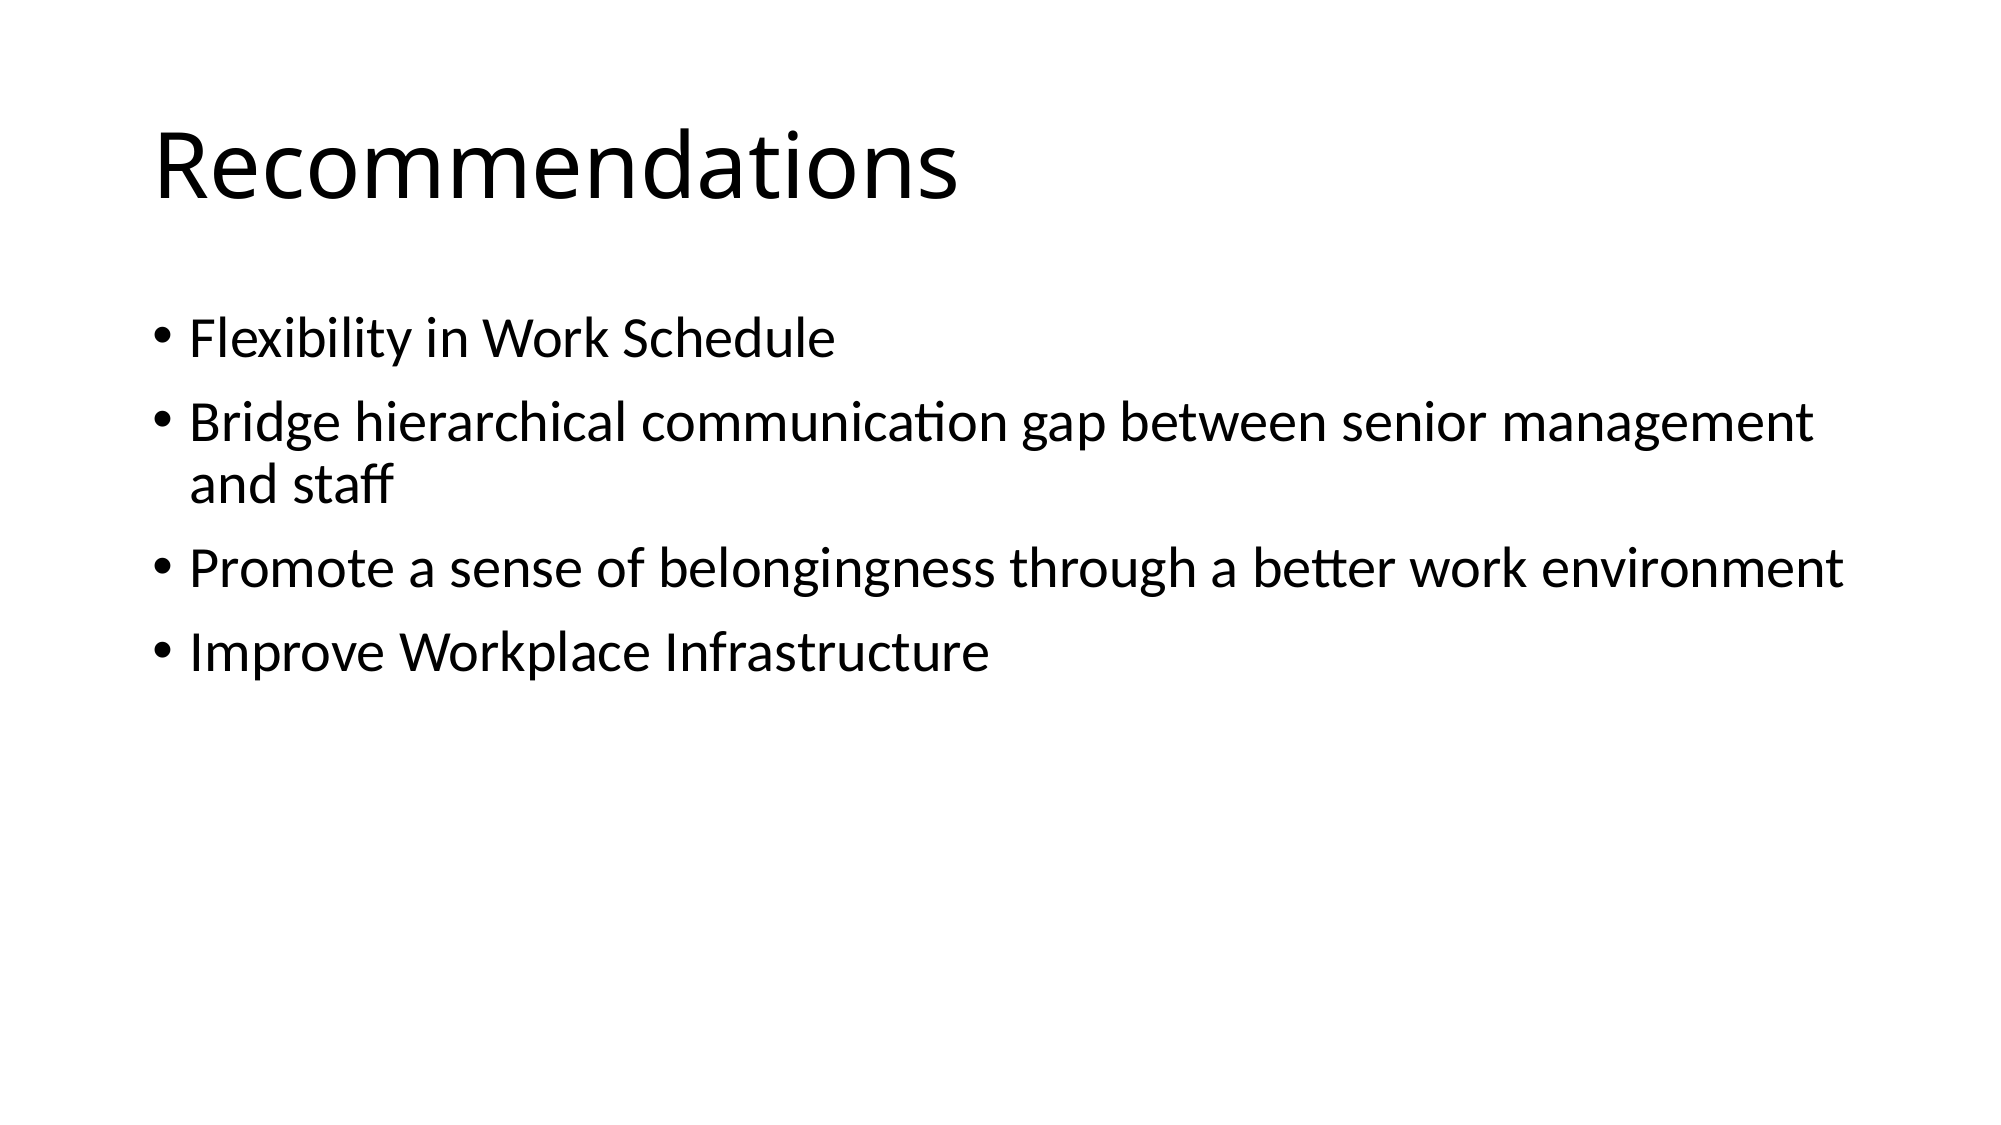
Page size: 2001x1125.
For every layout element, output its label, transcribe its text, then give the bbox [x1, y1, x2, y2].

list Flexibility in Work Schedule Bridge hierarchical communication gap between senior management and staff Promote a sense of belongingness through a better work environment Improve Workplace Infrastructure [137, 299, 1863, 1014]
title Recommendations [137, 59, 1863, 278]
